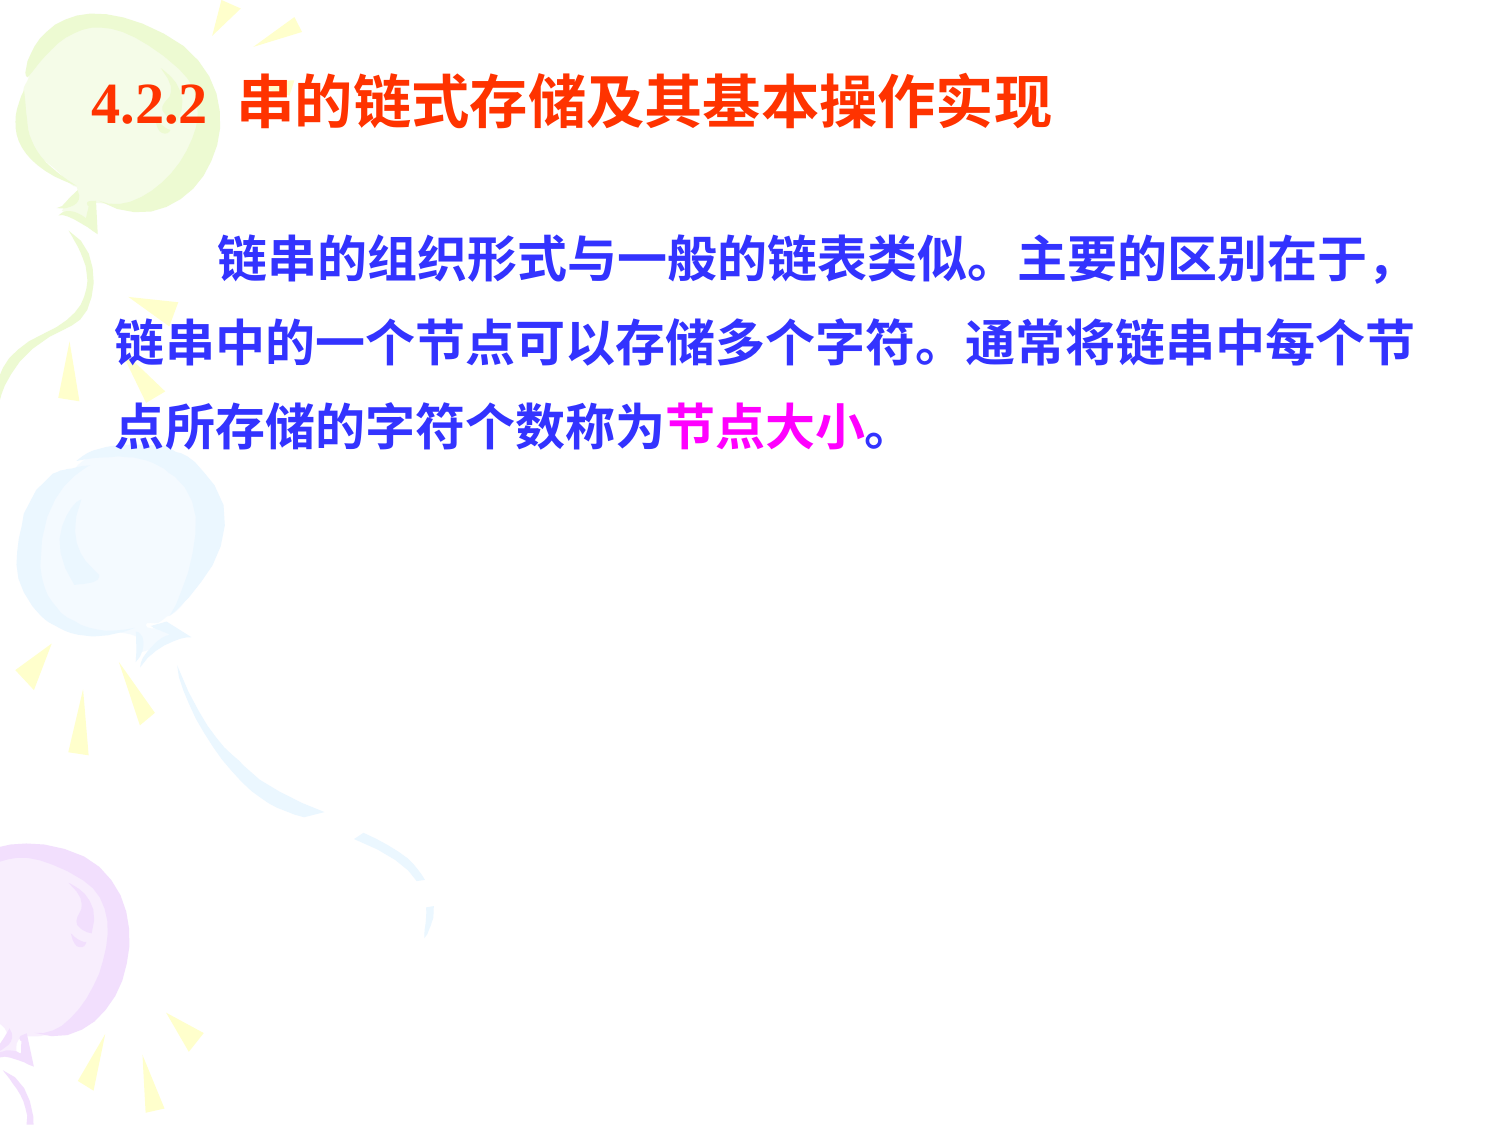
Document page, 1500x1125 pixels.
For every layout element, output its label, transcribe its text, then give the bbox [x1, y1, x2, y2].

text_box 链串的组织形式与一般的链表类似。主要的区别在于，链串中的一个节点可以存储多个字符。通常将链串中每个节点所存储的字符个数称为节点大小。 [100, 196, 1447, 463]
text_box 4.2.2 串的链式存储及其基本操作实现 [76, 66, 1164, 144]
